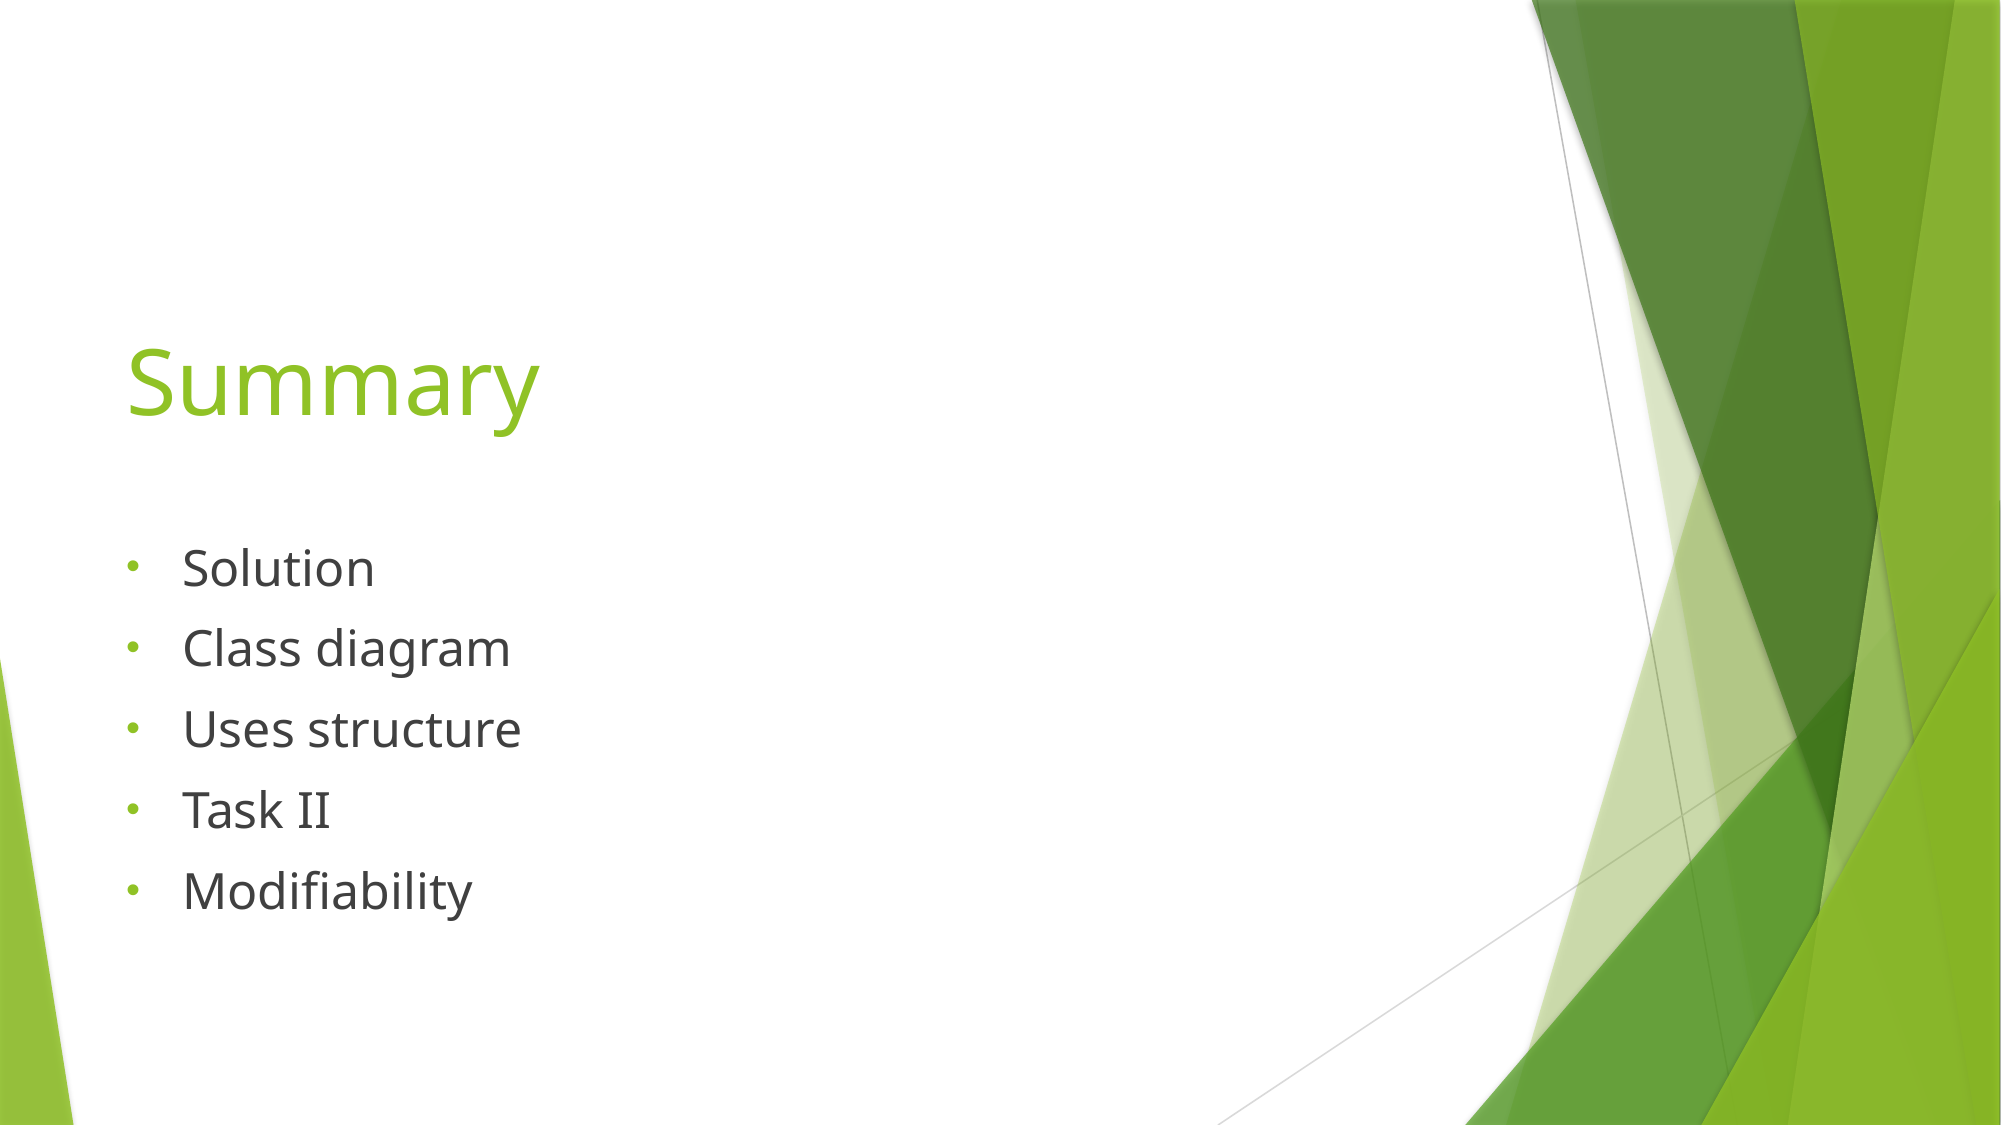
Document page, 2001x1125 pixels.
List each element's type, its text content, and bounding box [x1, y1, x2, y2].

title Summary [111, 99, 1522, 528]
list Solution Class diagram Uses structure Task II Modifiability [111, 528, 1522, 992]
